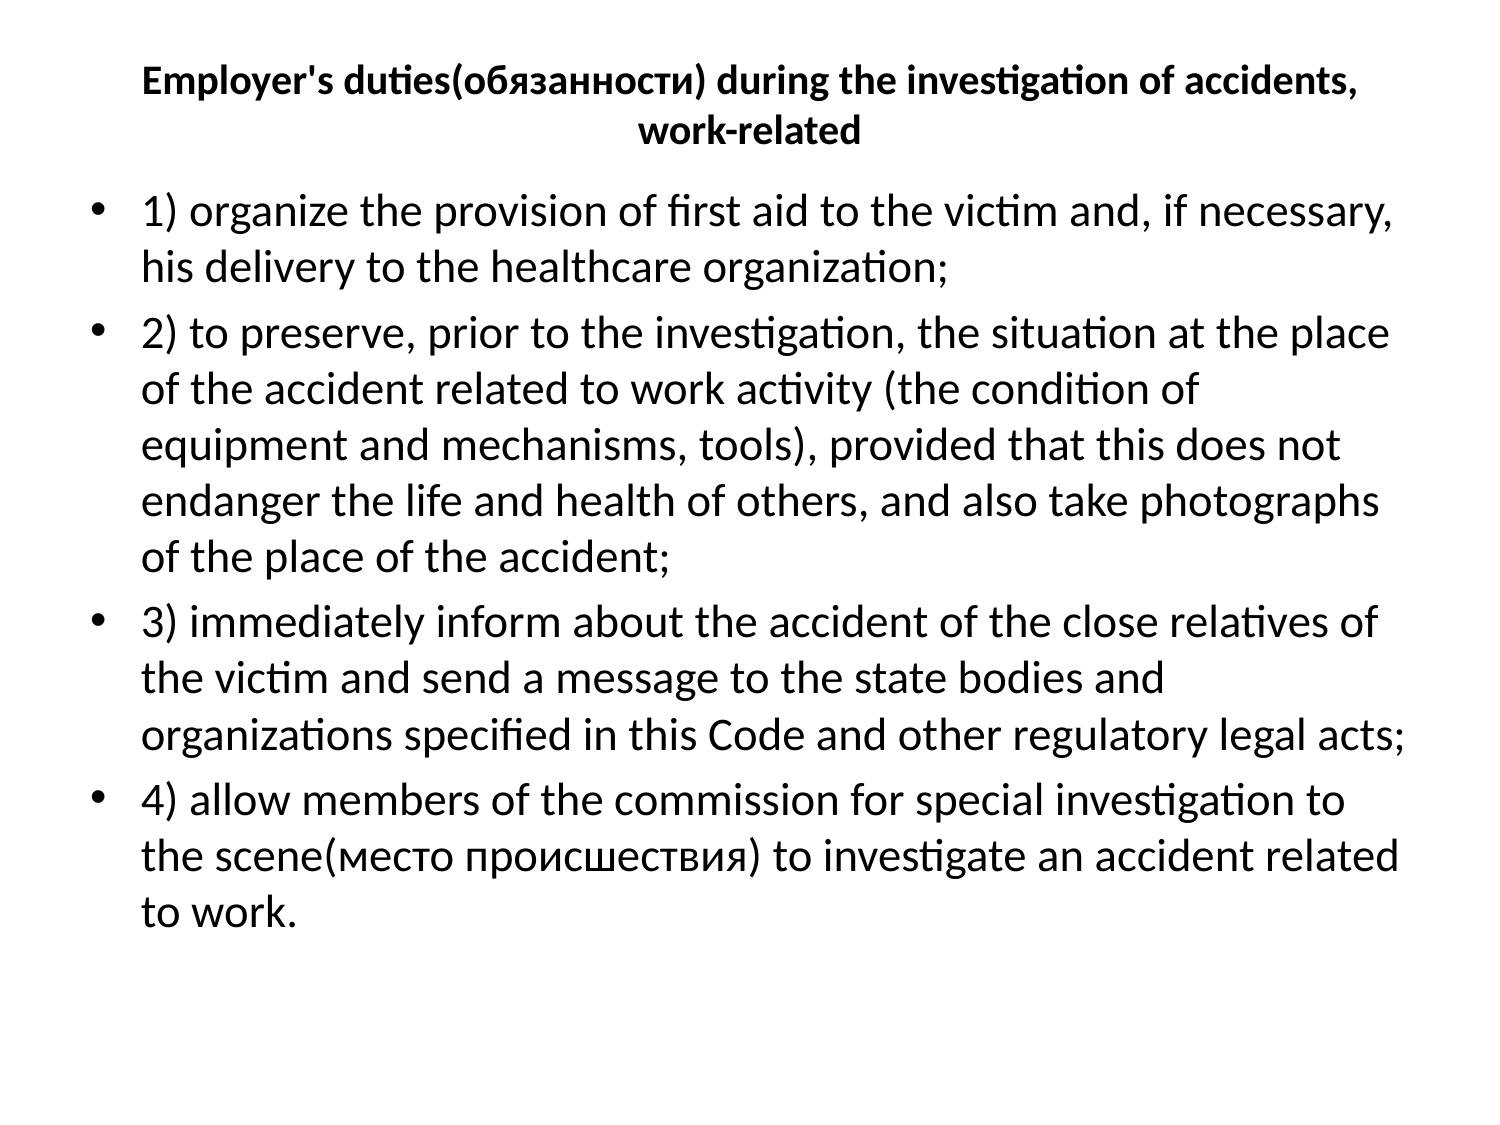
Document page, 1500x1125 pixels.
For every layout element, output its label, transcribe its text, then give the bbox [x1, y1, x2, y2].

title Employer's duties(обязанности) during the investigation of accidents, work-related [75, 45, 1425, 161]
list 1) organize the provision of first aid to the victim and, if necessary, his delivery to the healthcare organization; 2) to preserve, prior to the investigation, the situation at the place of the accident related to work activity (the condition of equipment and mechanisms, tools), provided that this does not endanger the life and health of others, and also take photographs of the place of the accident; 3) immediately inform about the accident of the close relatives of the victim and send a message to the state bodies and organizations specified in this Code and other regulatory legal acts; 4) allow members of the commission for special investigation to the scene(место происшествия) to investigate an accident related to work. [75, 172, 1425, 1005]
